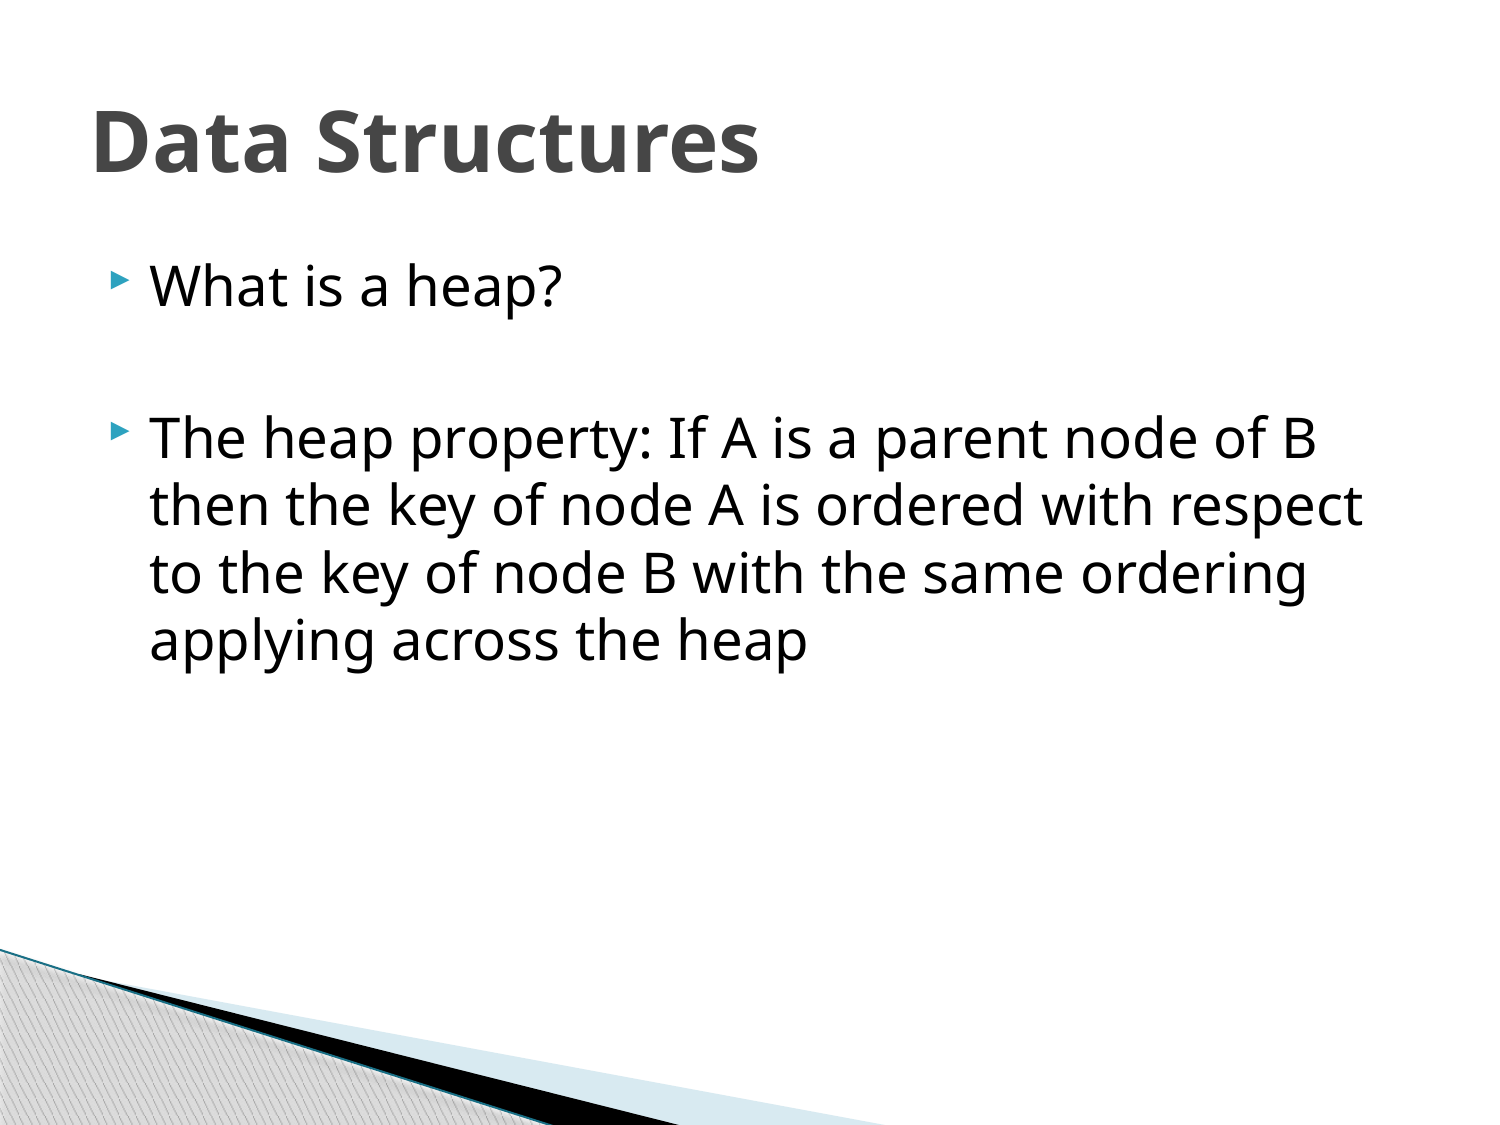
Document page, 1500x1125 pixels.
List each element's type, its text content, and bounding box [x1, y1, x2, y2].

list What is a heap? The heap property: If A is a parent node of B then the key of node A is ordered with respect to the key of node B with the same ordering applying across the heap [75, 243, 1425, 986]
title Data Structures [75, 45, 1425, 233]
